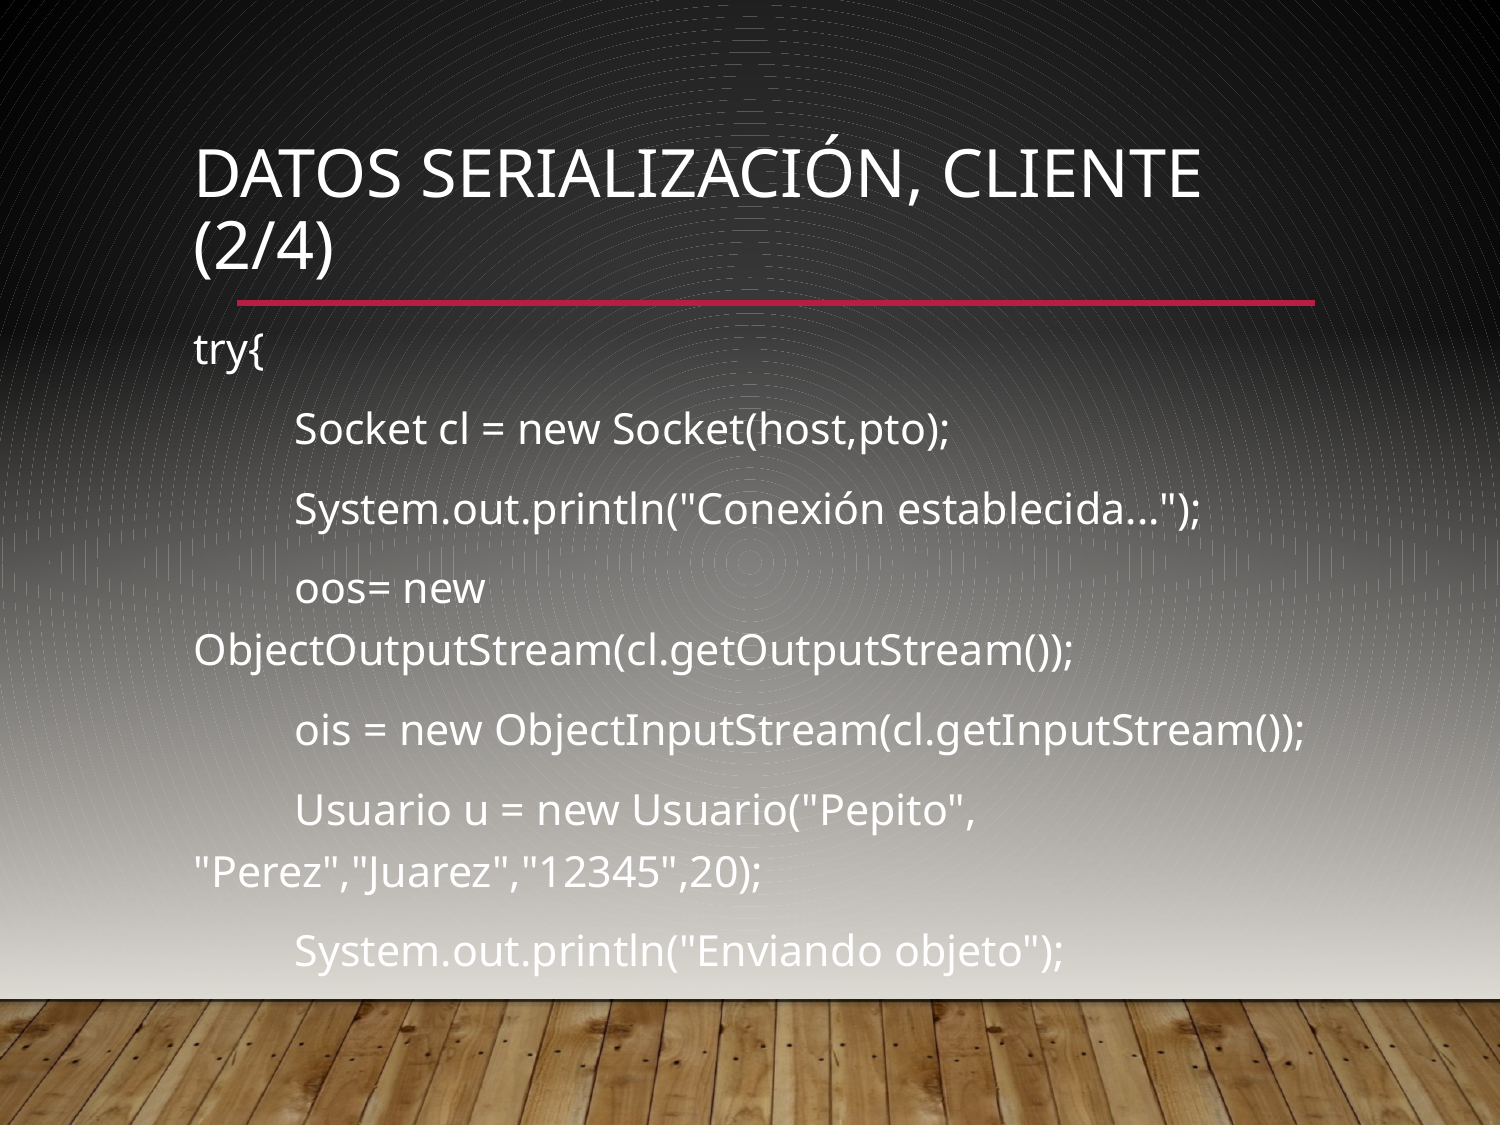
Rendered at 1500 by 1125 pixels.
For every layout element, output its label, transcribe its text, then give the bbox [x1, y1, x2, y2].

title Datos serialización, cliente (2/4) [178, 131, 1361, 304]
list try{ Socket cl = new Socket(host,pto); System.out.println("Conexión establecida..."); oos= new ObjectOutputStream(cl.getOutputStream()); ois = new ObjectInputStream(cl.getInputStream()); Usuario u = new Usuario("Pepito", "Perez","Juarez","12345",20); System.out.println("Enviando objeto"); [178, 304, 1361, 993]
picture [0, 999, 1500, 1125]
